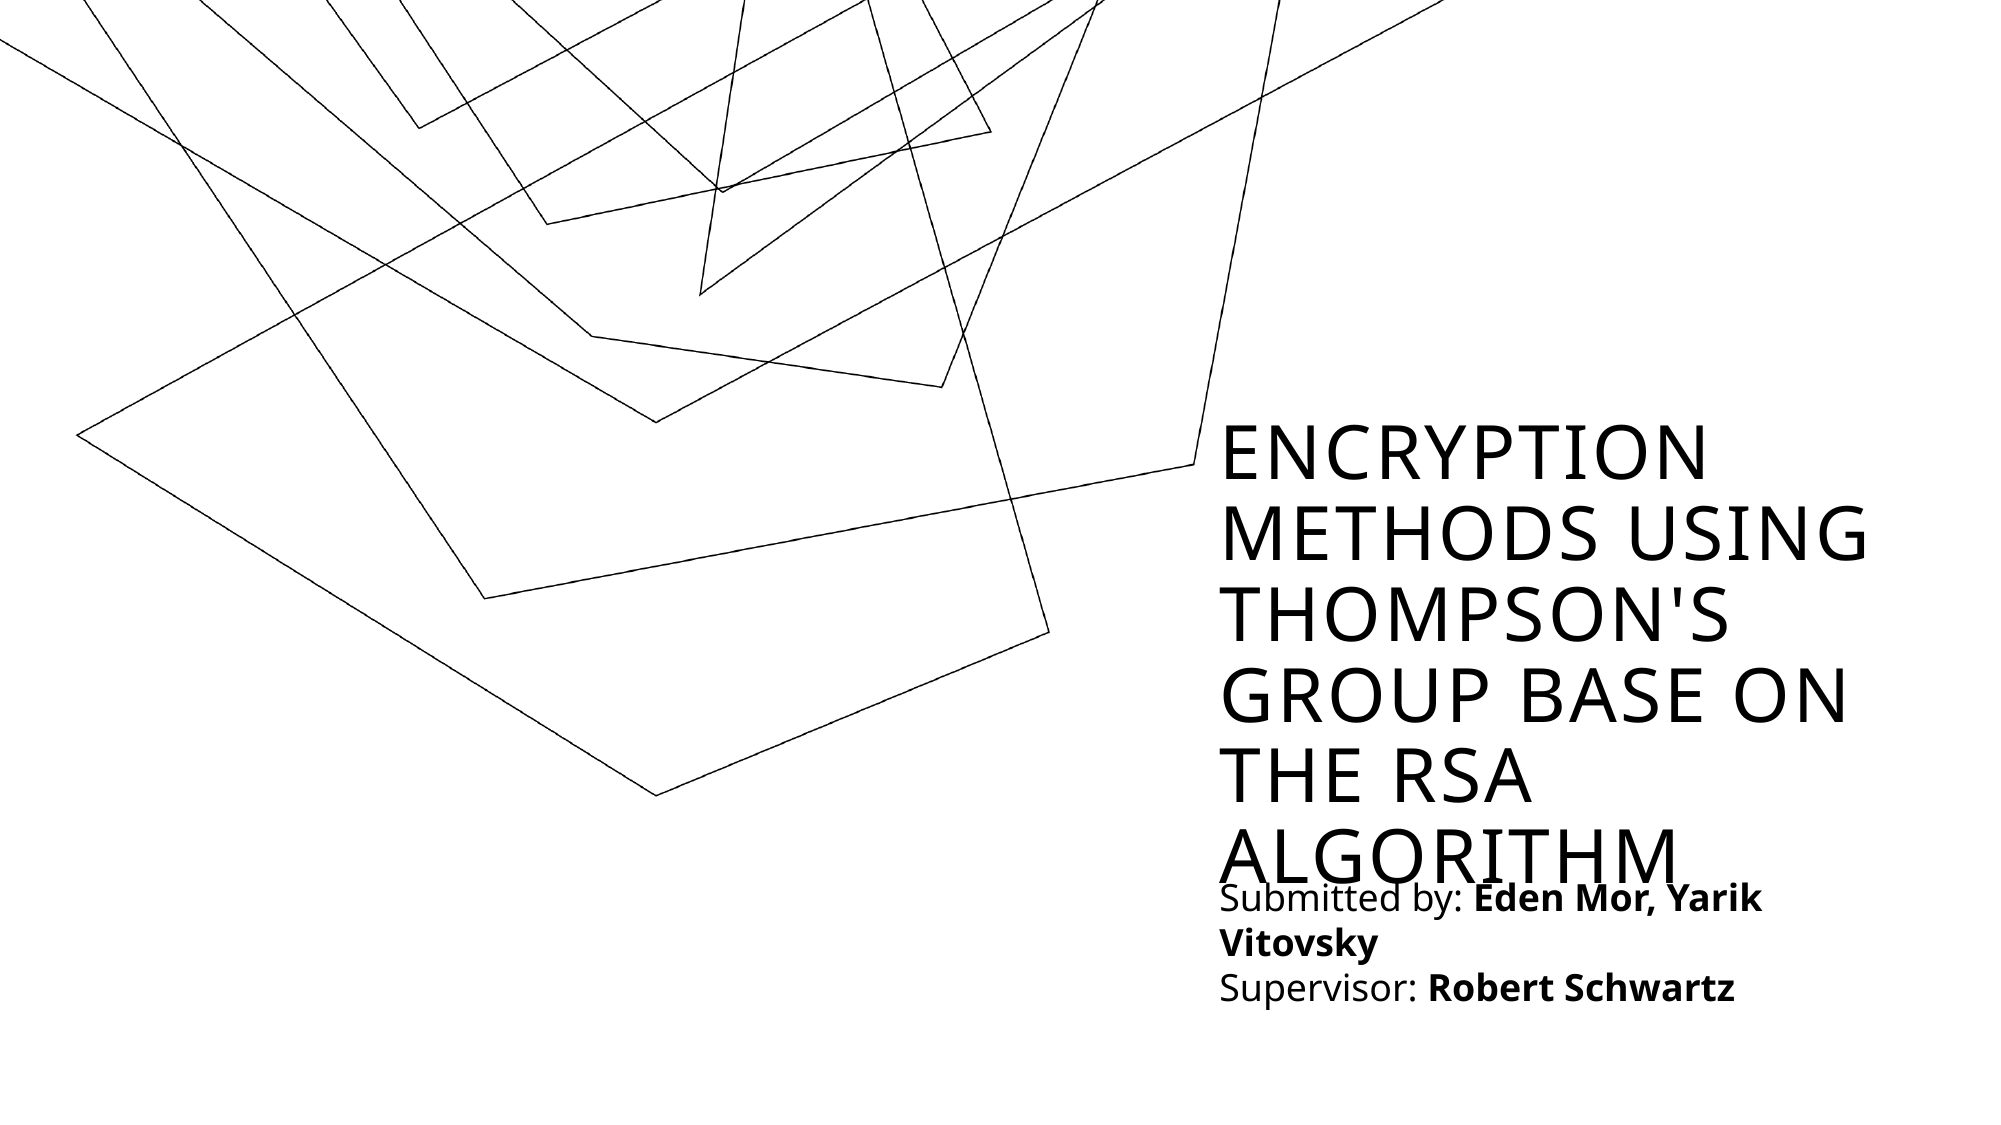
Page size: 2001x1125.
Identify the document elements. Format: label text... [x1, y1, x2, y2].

title Encryption Methods Using Thompson's Group base on the RSA Algorithm [1204, 394, 1982, 920]
text_box Submitted by: Eden Mor, Yarik Vitovsky Supervisor: Robert Schwartz [1204, 866, 1886, 1017]
picture [0, 0, 1557, 830]
